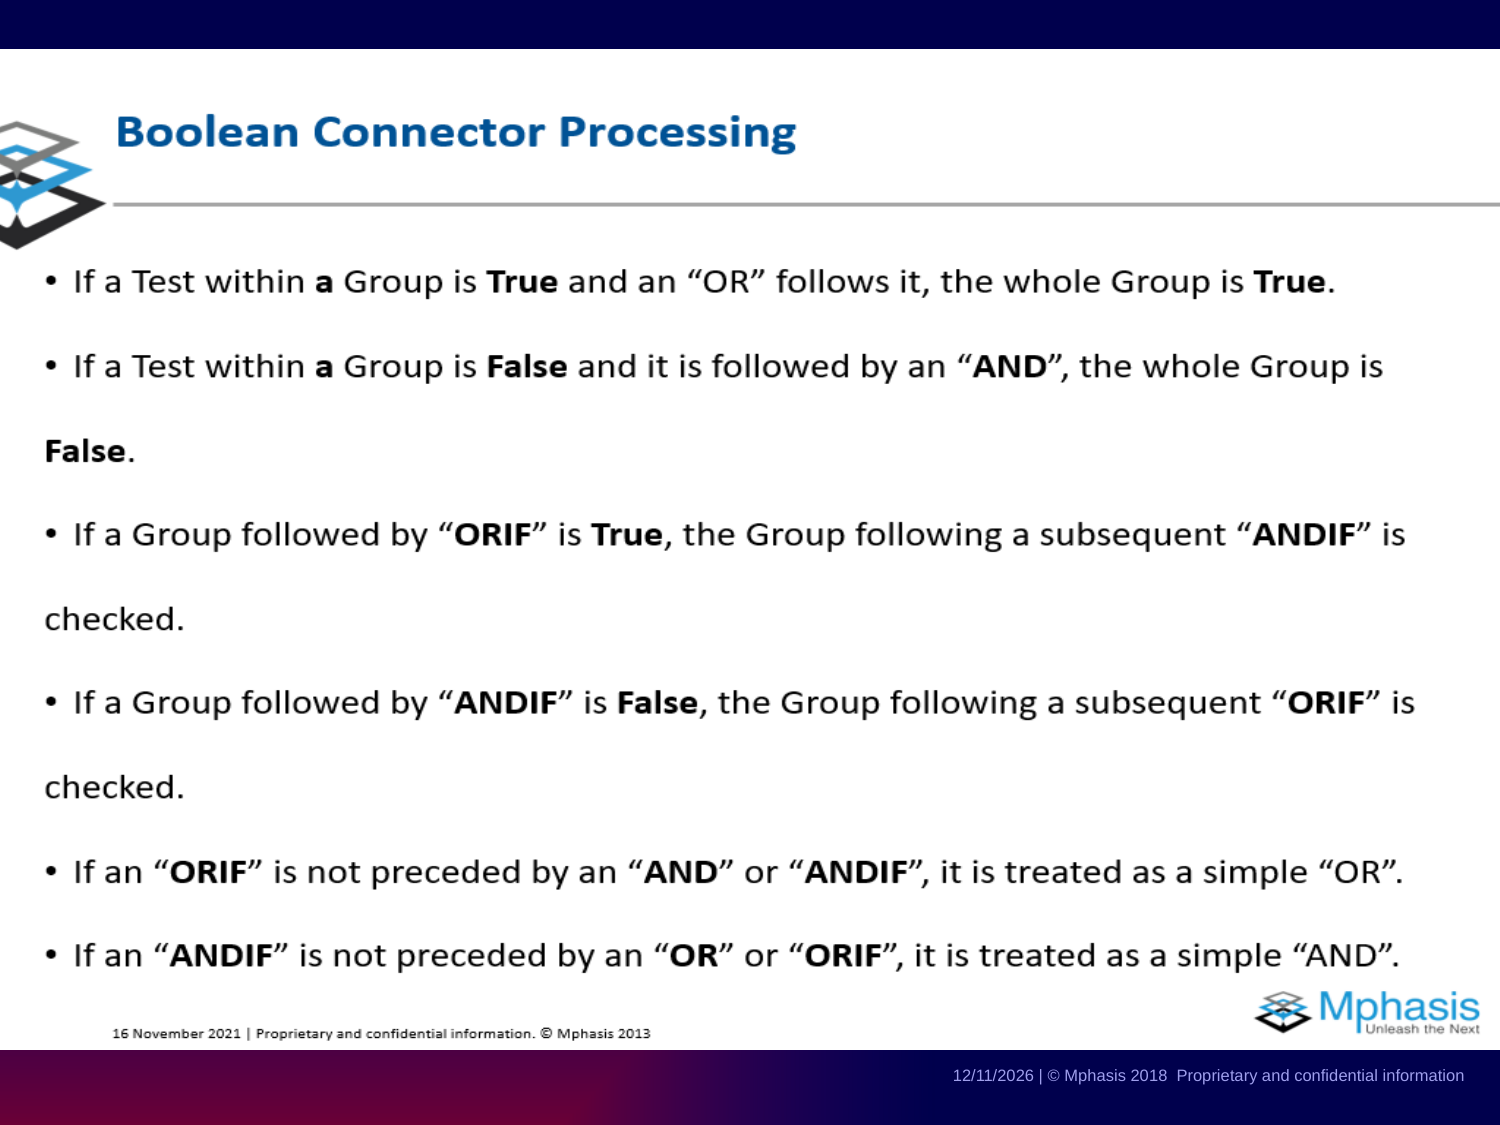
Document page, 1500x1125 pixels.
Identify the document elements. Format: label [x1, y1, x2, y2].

picture [0, 49, 1500, 1051]
